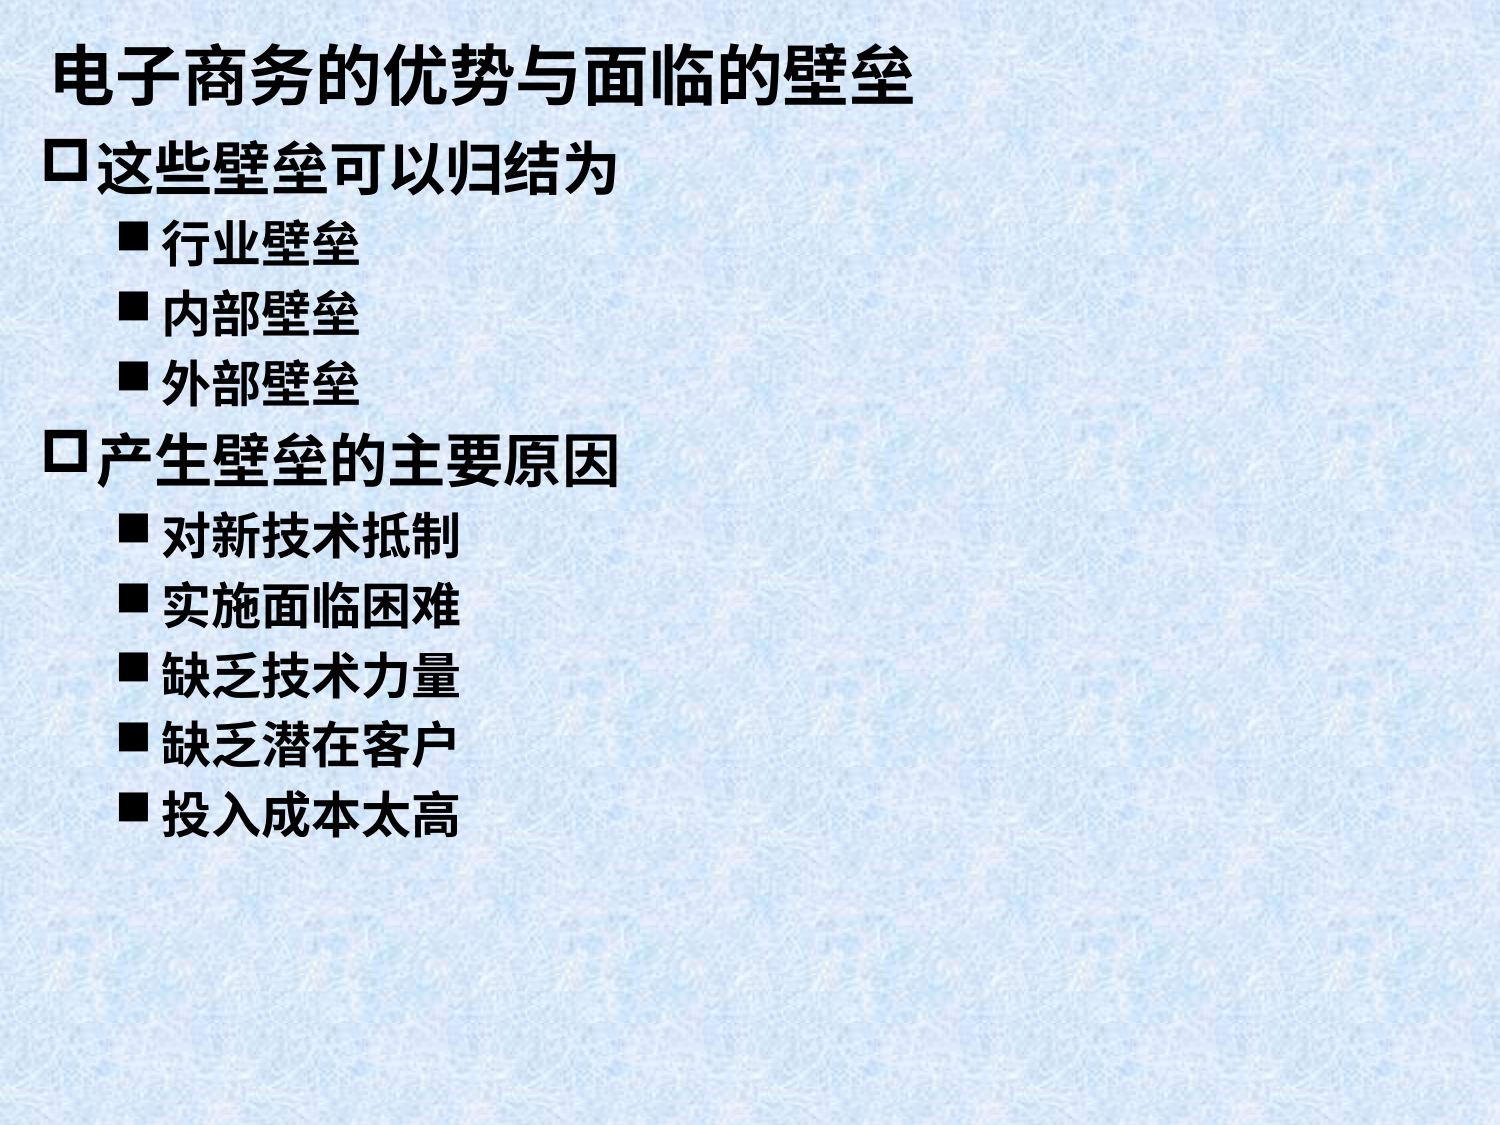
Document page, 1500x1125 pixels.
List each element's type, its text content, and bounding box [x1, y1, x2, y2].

title 电子商务的优势与面临的壁垒 [33, 22, 1463, 124]
picture [0, 0, 1500, 1125]
list 这些壁垒可以归结为 行业壁垒 内部壁垒 外部壁垒 产生壁垒的主要原因 对新技术抵制 实施面临困难 缺乏技术力量 缺乏潜在客户 投入成本太高 [24, 124, 1467, 1001]
